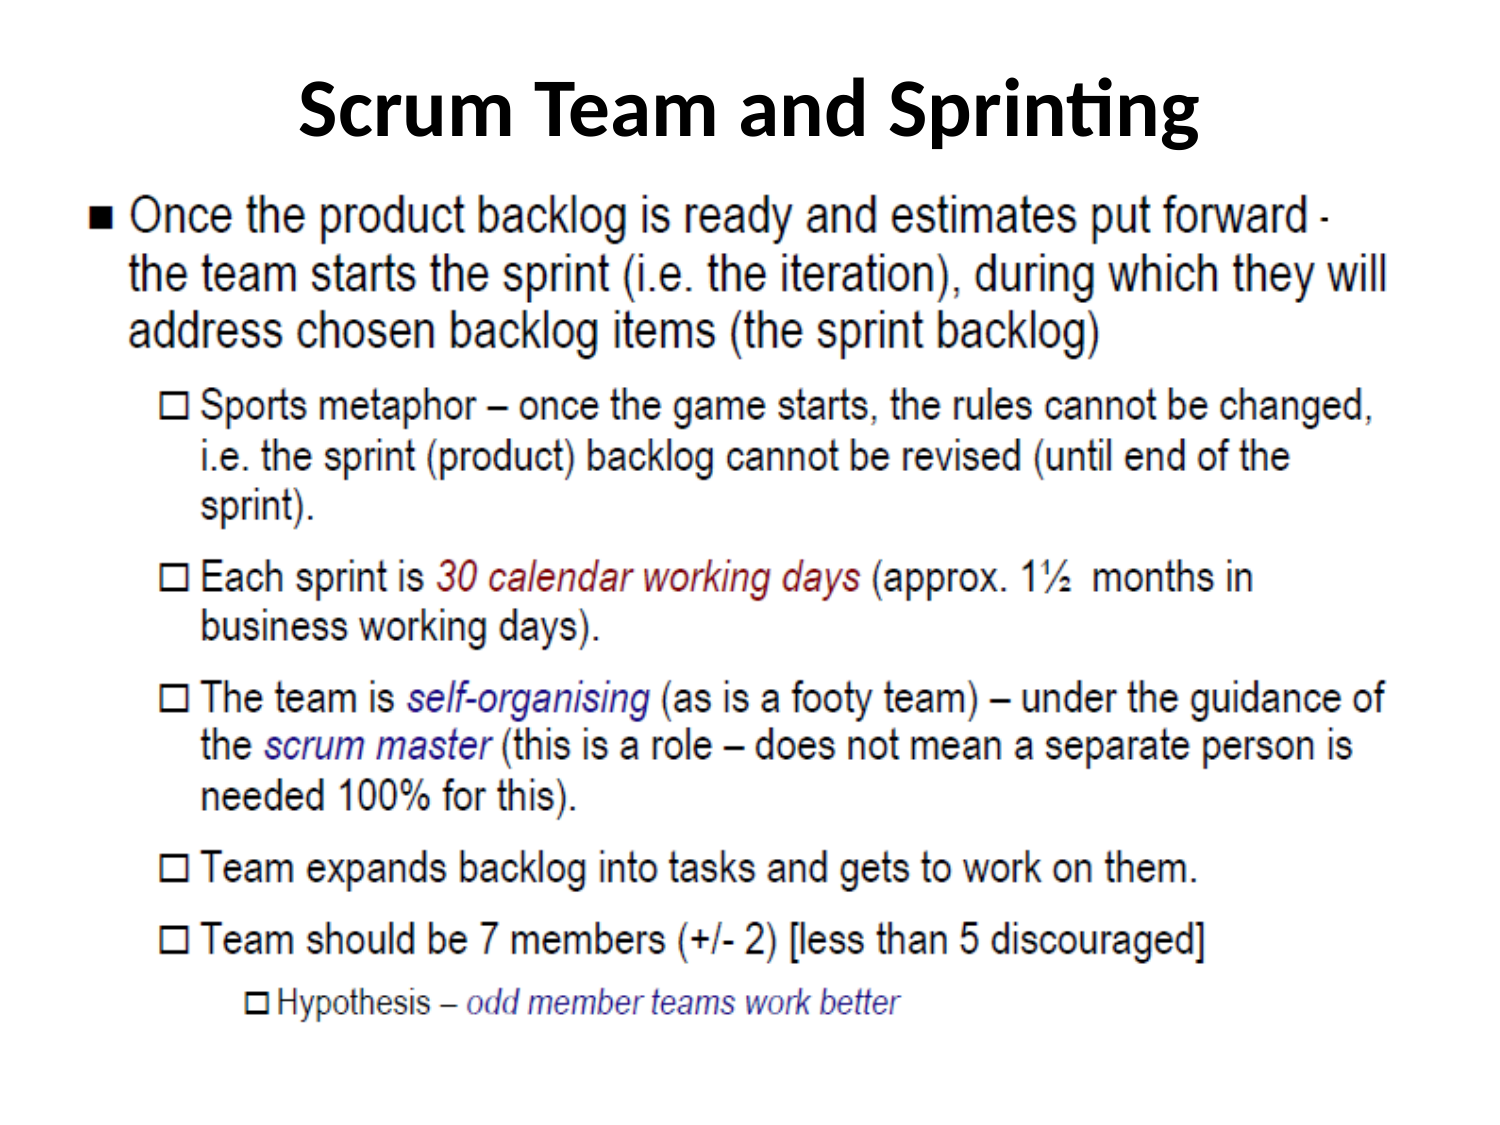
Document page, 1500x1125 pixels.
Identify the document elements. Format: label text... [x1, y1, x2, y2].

picture [74, 184, 1400, 1029]
title Scrum Team and Sprinting [75, 45, 1425, 161]
